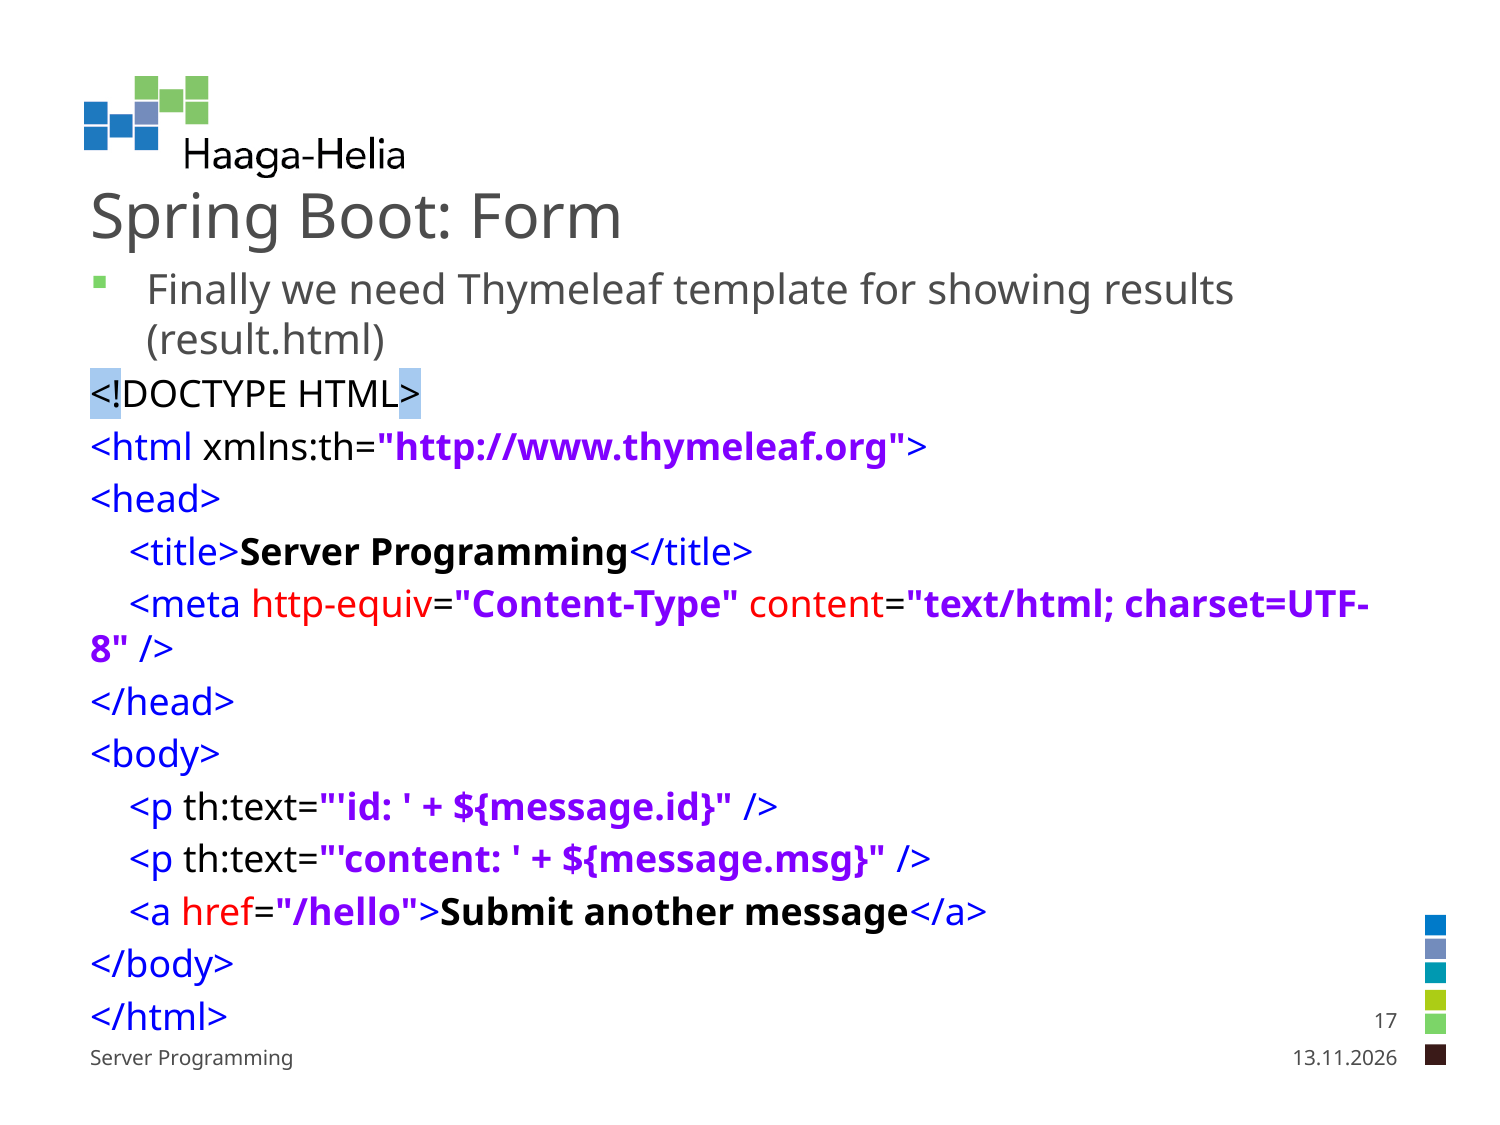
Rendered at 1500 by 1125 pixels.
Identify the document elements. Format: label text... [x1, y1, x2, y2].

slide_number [1262, 1050, 1413, 1088]
list Finally we need Thymeleaf template for showing results (result.html) <!DOCTYPE HTML> <html xmlns:th="http://www.thymeleaf.org"> <head> <title>Server Programming</title> <meta http-equiv="Content-Type" content="text/html; charset=UTF-8" /> </head> <body> <p th:text="'id: ' + ${message.id}" /> <p th:text="'content: ' + ${message.msg}" /> <a href="/hello">Submit another message</a> </body> </html> [75, 255, 1400, 988]
footer Server Programming [75, 1037, 475, 1078]
picture [84, 76, 404, 149]
slide_number 17 [1262, 999, 1413, 1050]
title Spring Boot: Form [75, 149, 1400, 255]
